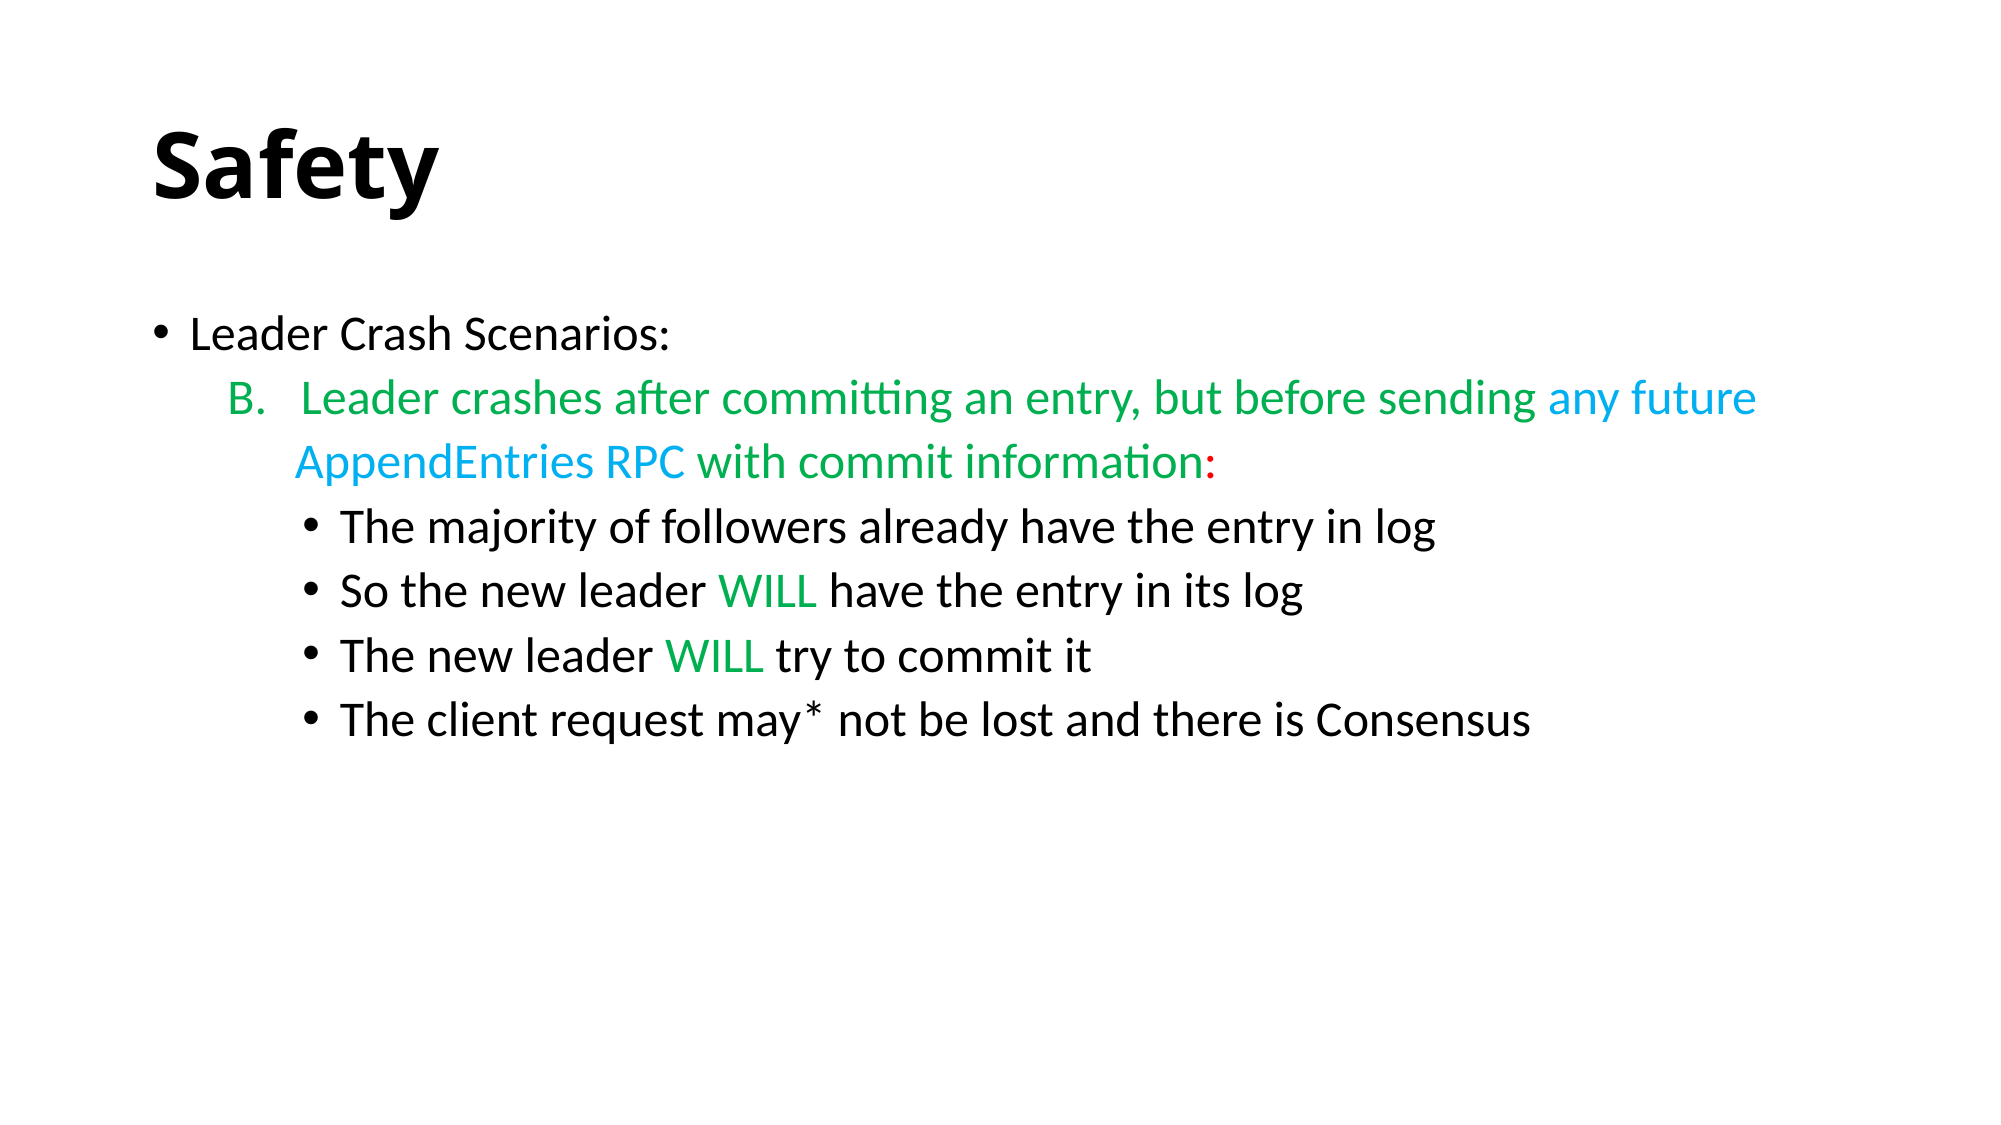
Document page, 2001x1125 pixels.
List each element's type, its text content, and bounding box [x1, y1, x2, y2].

title Safety [137, 59, 1863, 278]
list Leader Crash Scenarios: B. Leader crashes after committing an entry, but before sending any future AppendEntries RPC with commit information: The majority of followers already have the entry in log So the new leader WILL have the entry in its log The new leader WILL try to commit it The client request may* not be lost and there is Consensus [137, 299, 1863, 1014]
